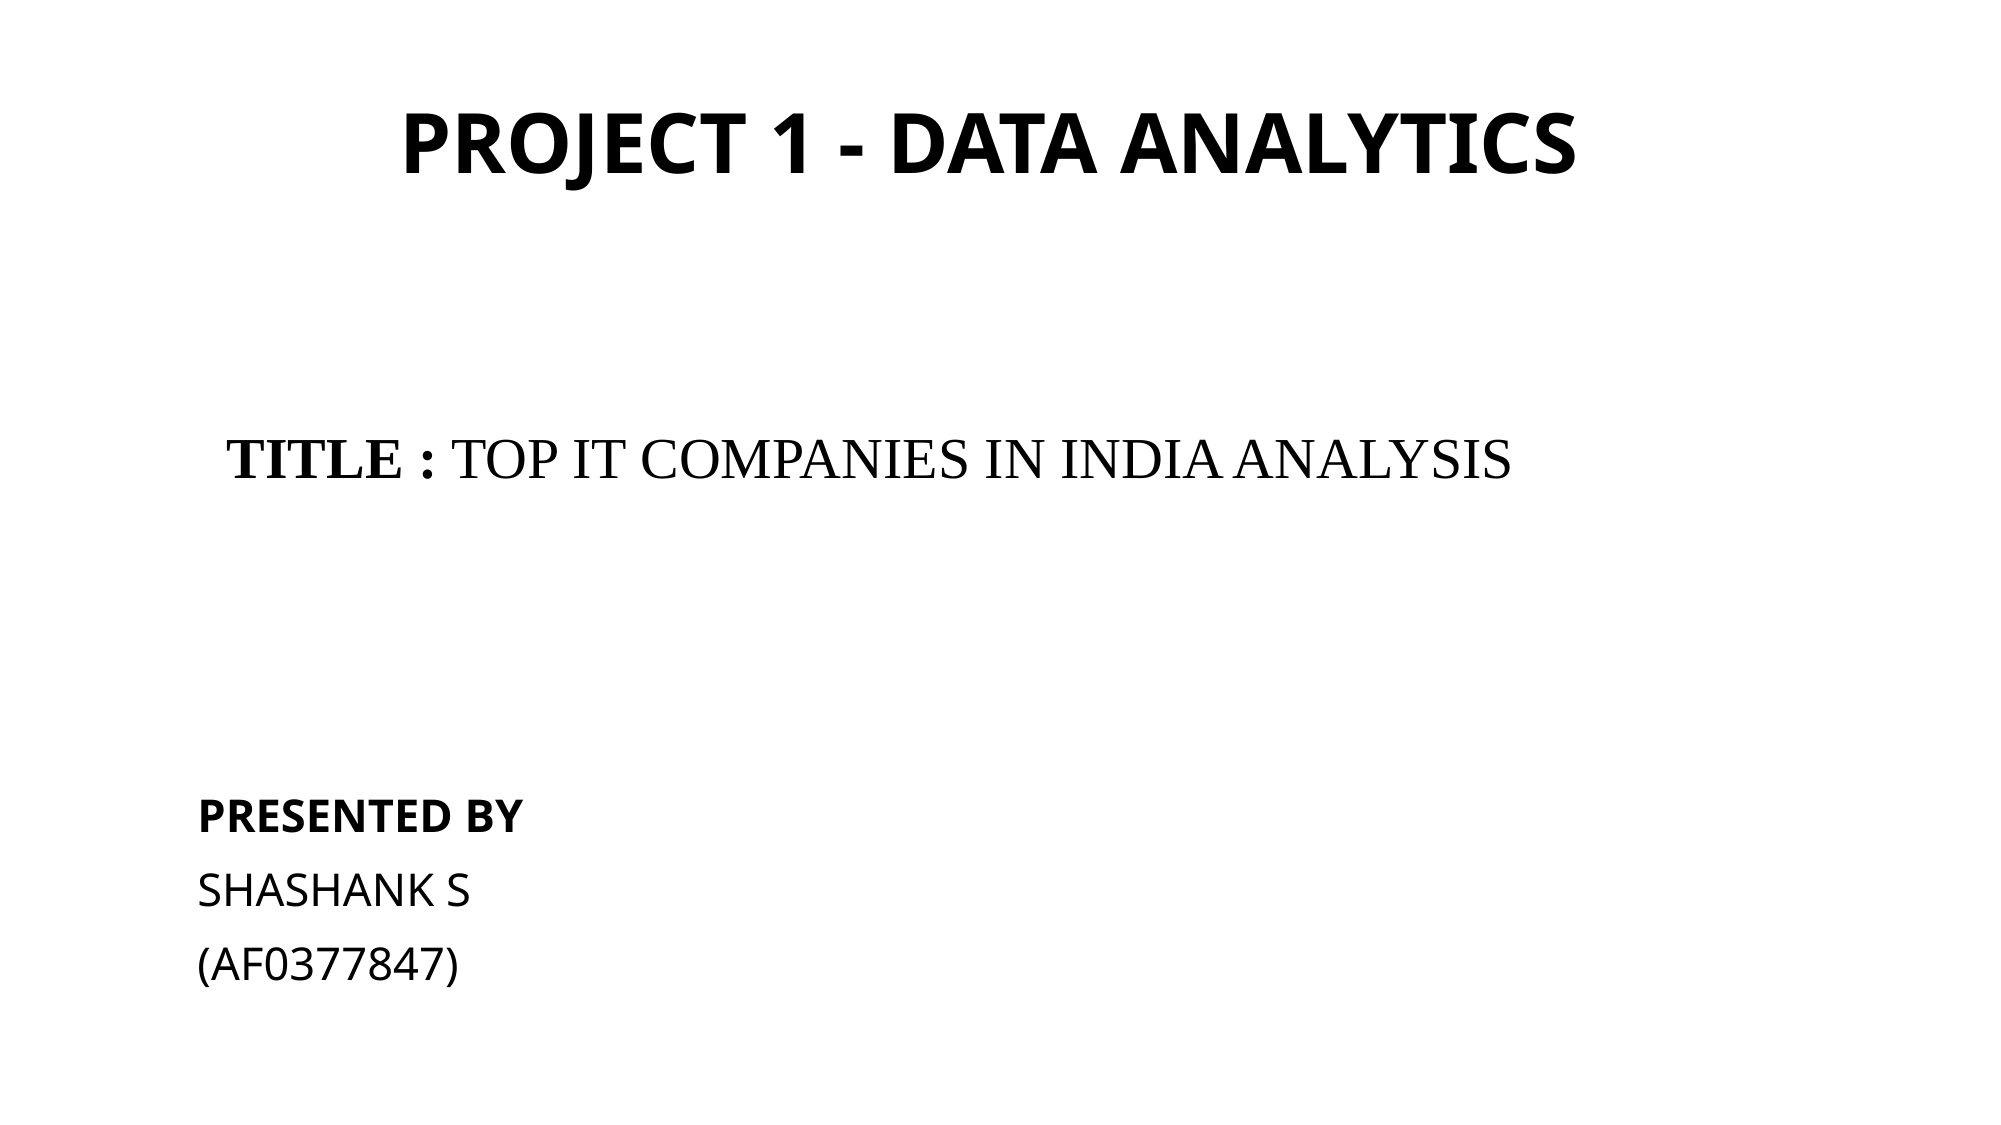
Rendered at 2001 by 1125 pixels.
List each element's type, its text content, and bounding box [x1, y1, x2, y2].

title Project 1 - Data Analytics [171, 37, 1829, 257]
list Title : TOP IT COMPANIES IN INDIA ANALYSIS Presented by Shashank S (AF0377847) [125, 303, 1829, 1088]
